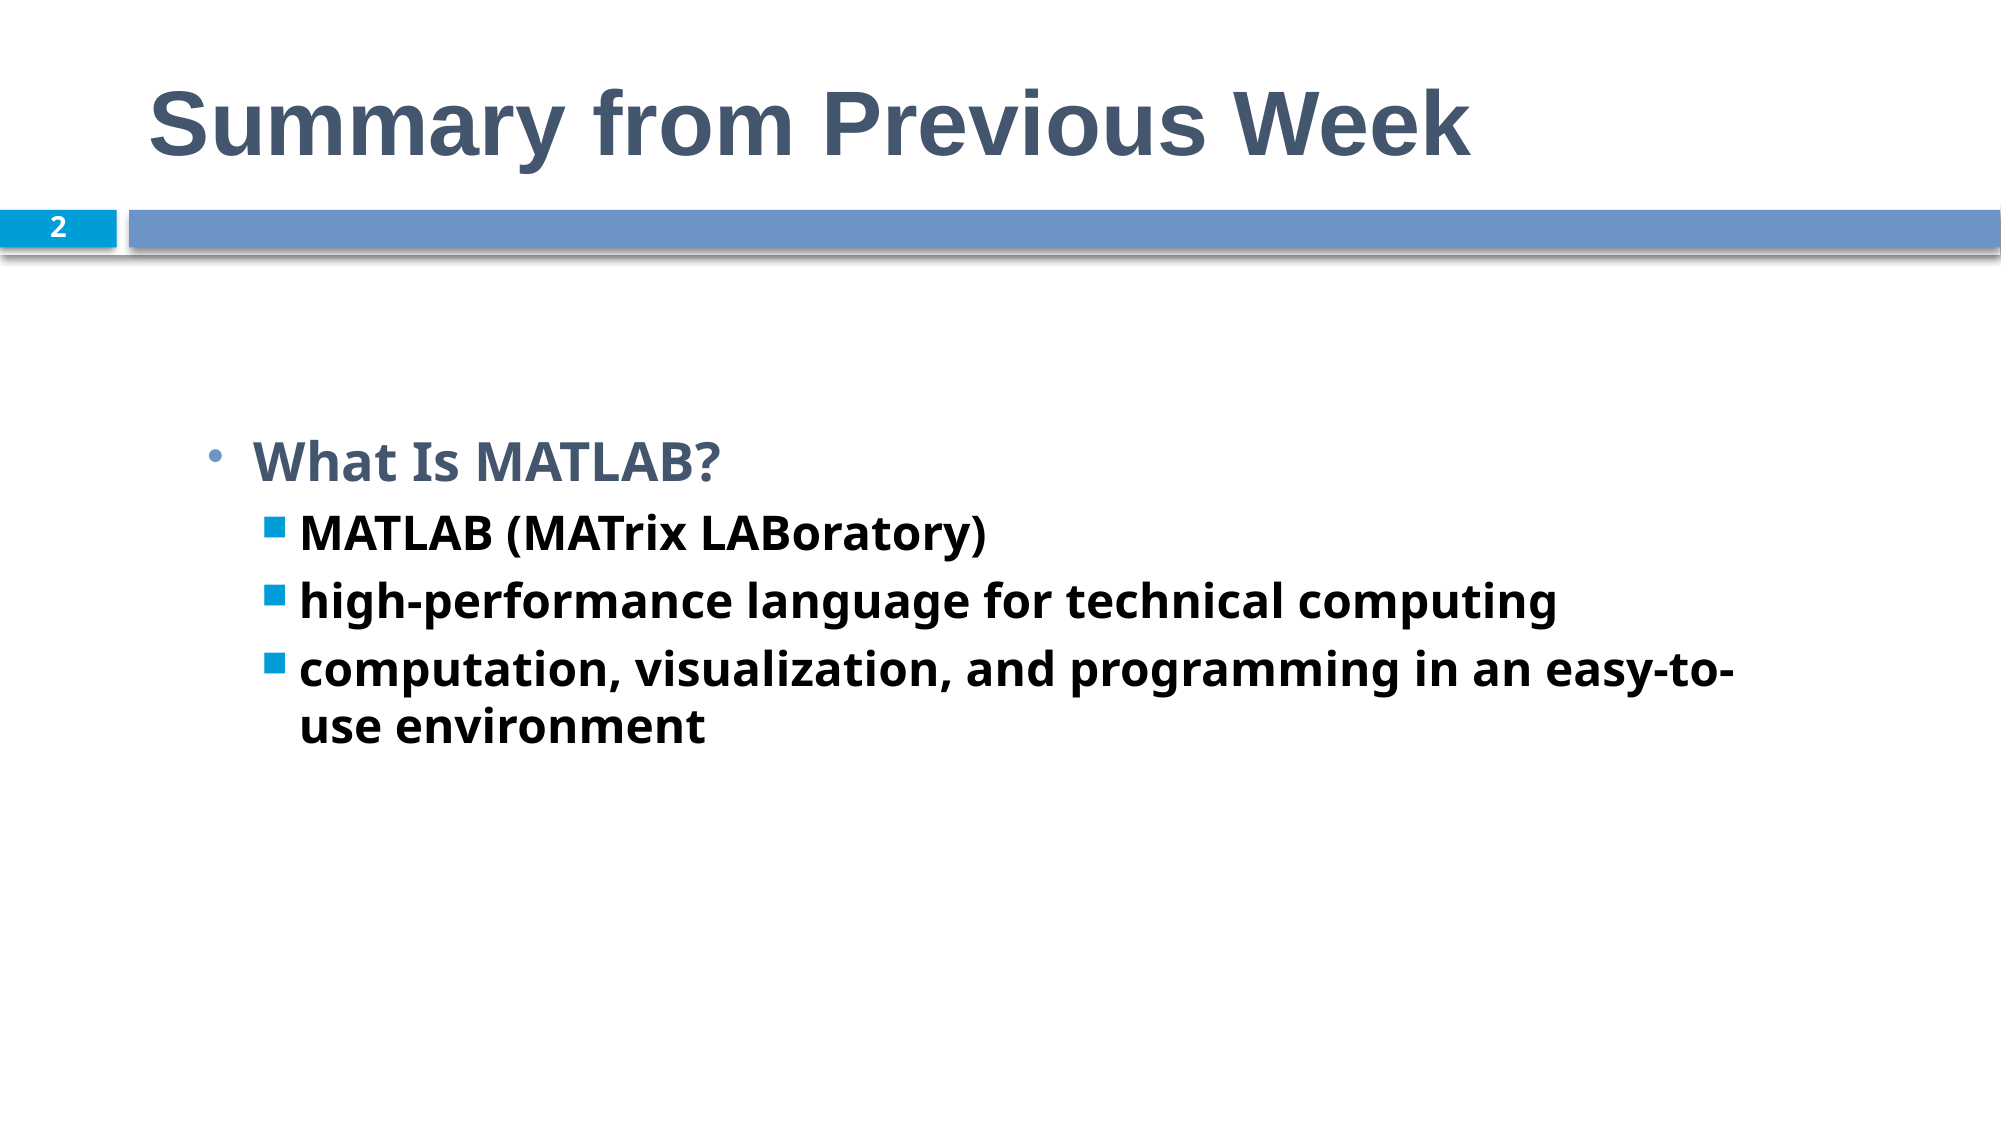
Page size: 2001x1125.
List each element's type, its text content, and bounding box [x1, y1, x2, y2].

list What Is MATLAB? MATLAB (MATrix LABoratory) high-performance language for technical computing computation, visualization, and programming in an easy-to-use environment [133, 249, 1800, 837]
slide_number 2 [0, 208, 117, 249]
text_box [744, 488, 776, 549]
title Summary from Previous Week [133, 37, 1918, 200]
